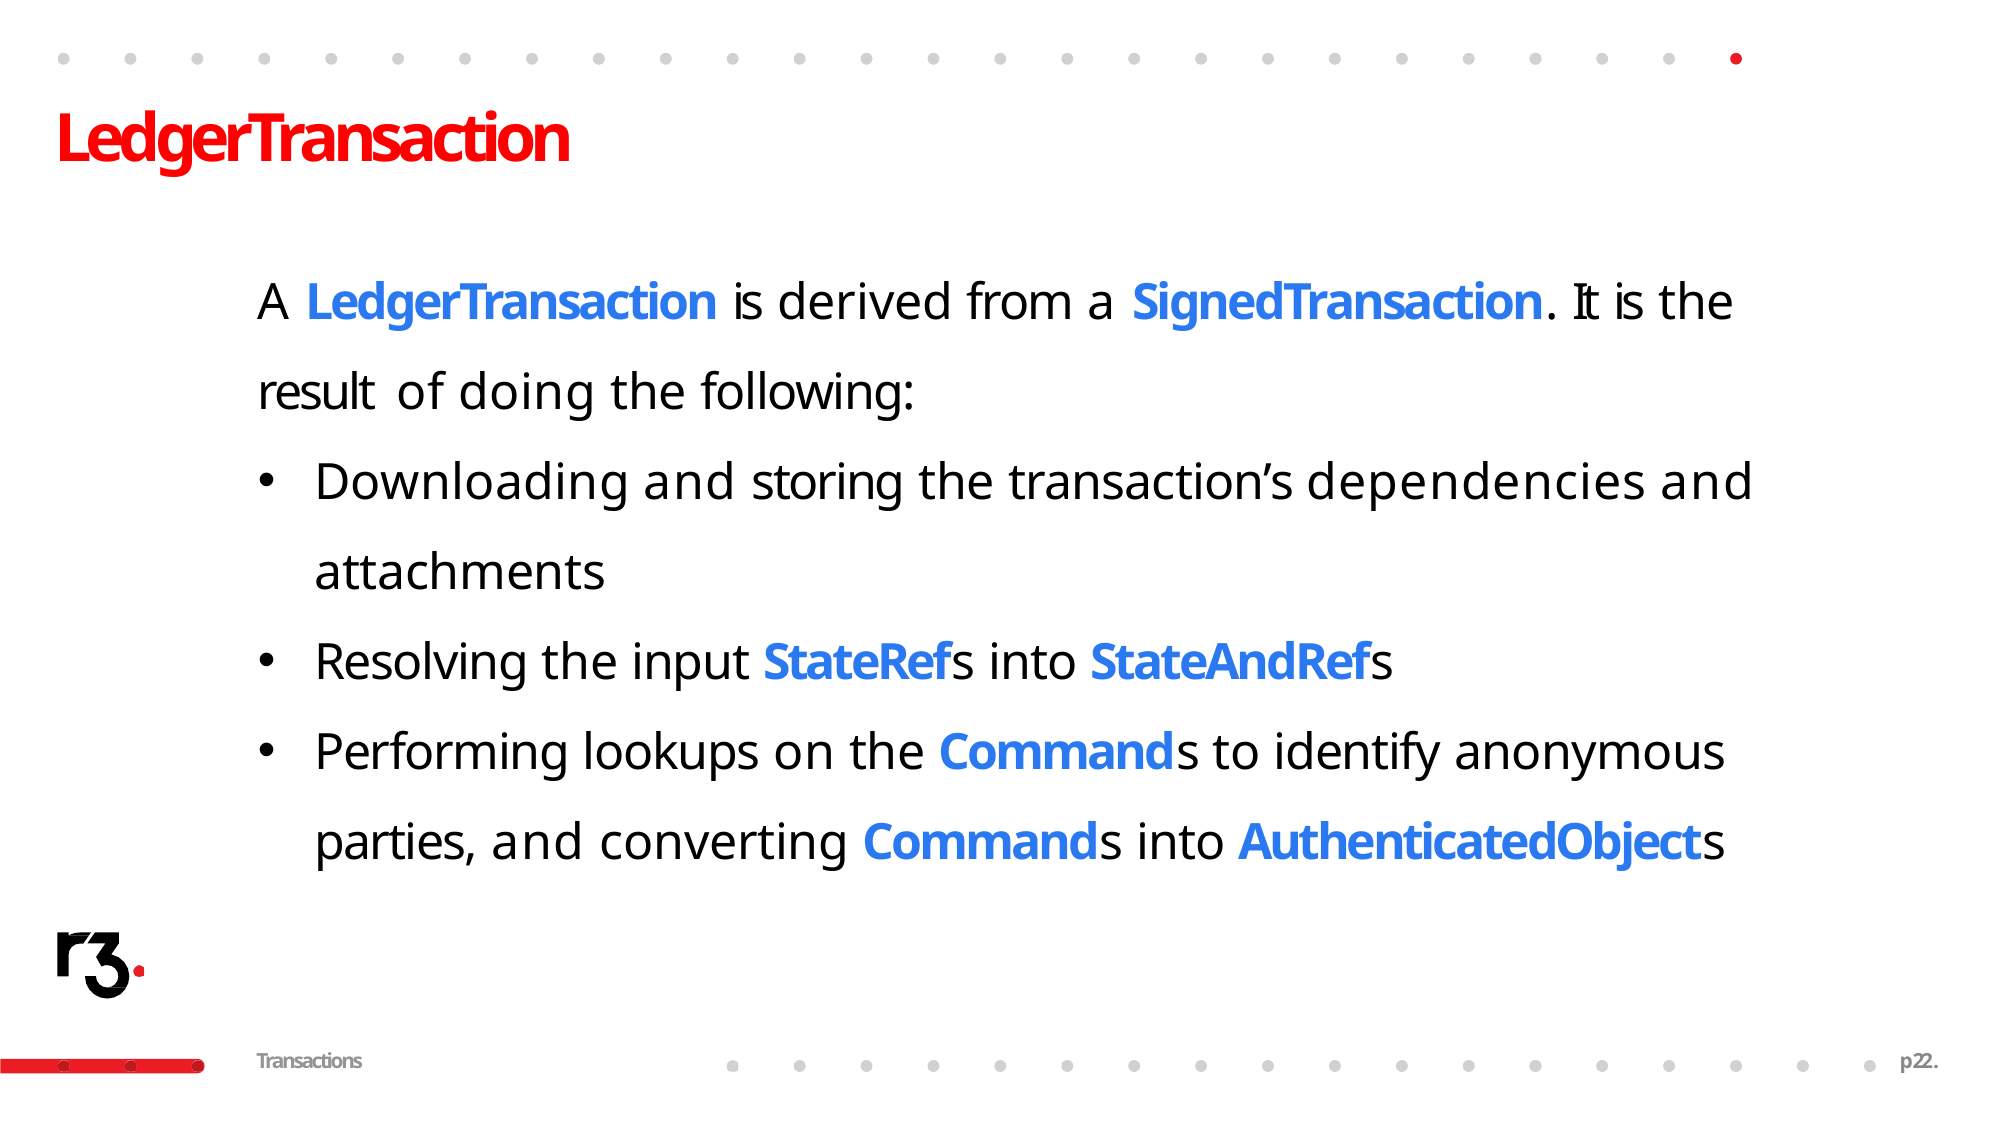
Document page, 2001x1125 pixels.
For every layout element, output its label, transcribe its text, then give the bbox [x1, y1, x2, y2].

picture [57, 1060, 70, 1072]
title LedgerTransaction [52, 92, 650, 283]
picture [133, 965, 145, 977]
picture [124, 1060, 137, 1072]
text_box A LedgerTransaction is derived from a SignedTransaction. It is the result of doing the following: Downloading and storing the transaction’s dependencies and attachments Resolving the input StateRefs into StateAndRefs Performing lookups on the Commands to identify anonymous parties, and converting Commands into AuthenticatedObjects [255, 237, 1828, 870]
footer Transactions [254, 1045, 383, 1125]
picture [191, 1060, 204, 1072]
picture [726, 1060, 739, 1072]
slide_number p17. [1897, 1045, 1945, 1125]
